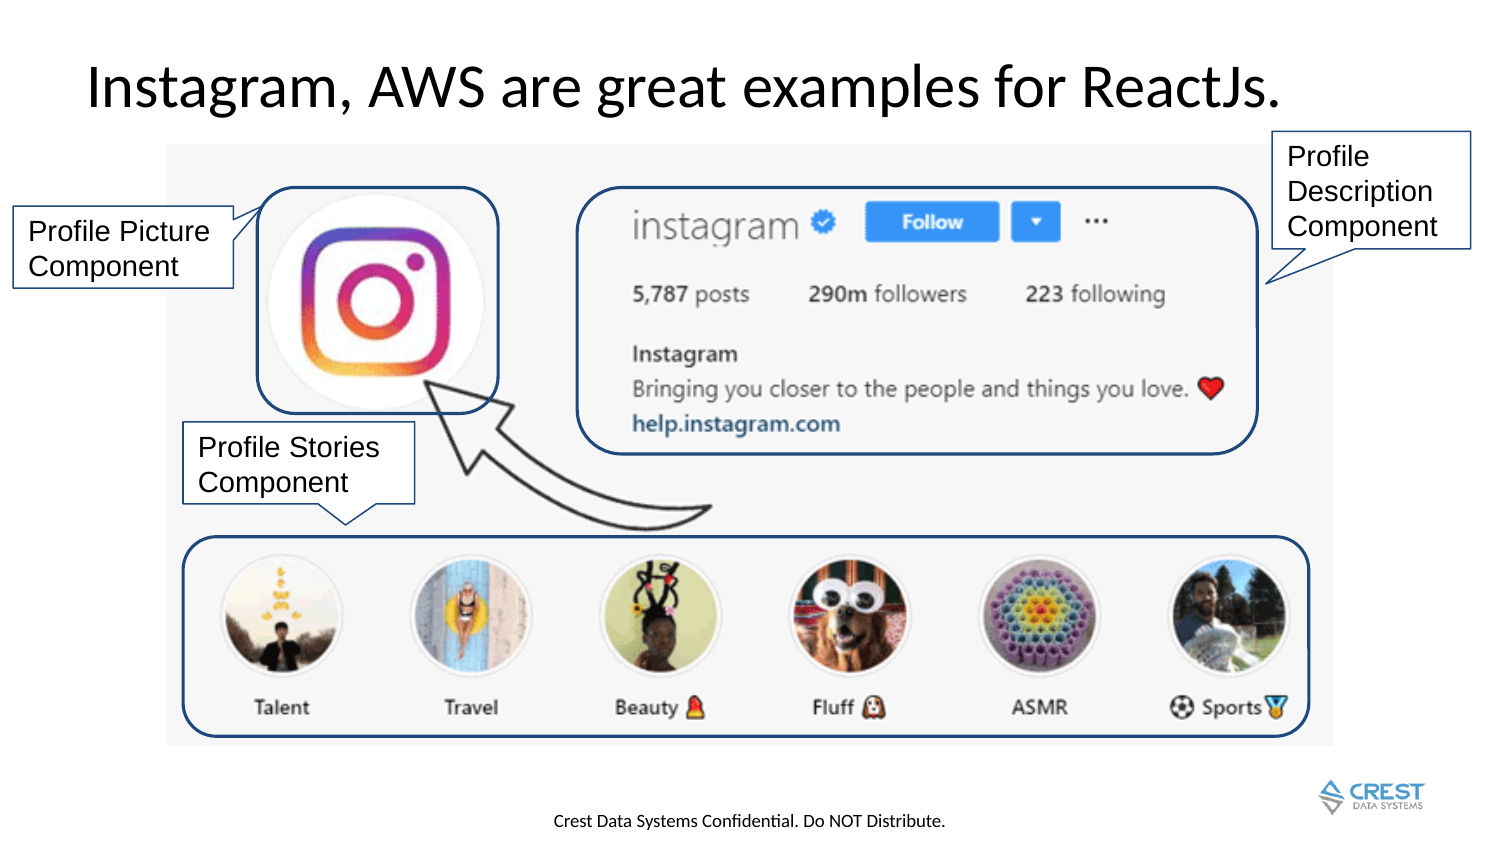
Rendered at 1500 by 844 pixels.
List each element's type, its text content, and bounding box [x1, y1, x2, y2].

text_box Profile Description Component [1272, 131, 1471, 256]
text_box Profile Picture Component [13, 206, 161, 289]
picture [166, 144, 1333, 746]
title Instagram, AWS are great examples for ReactJs. [75, 33, 1425, 132]
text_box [1318, 778, 1426, 816]
